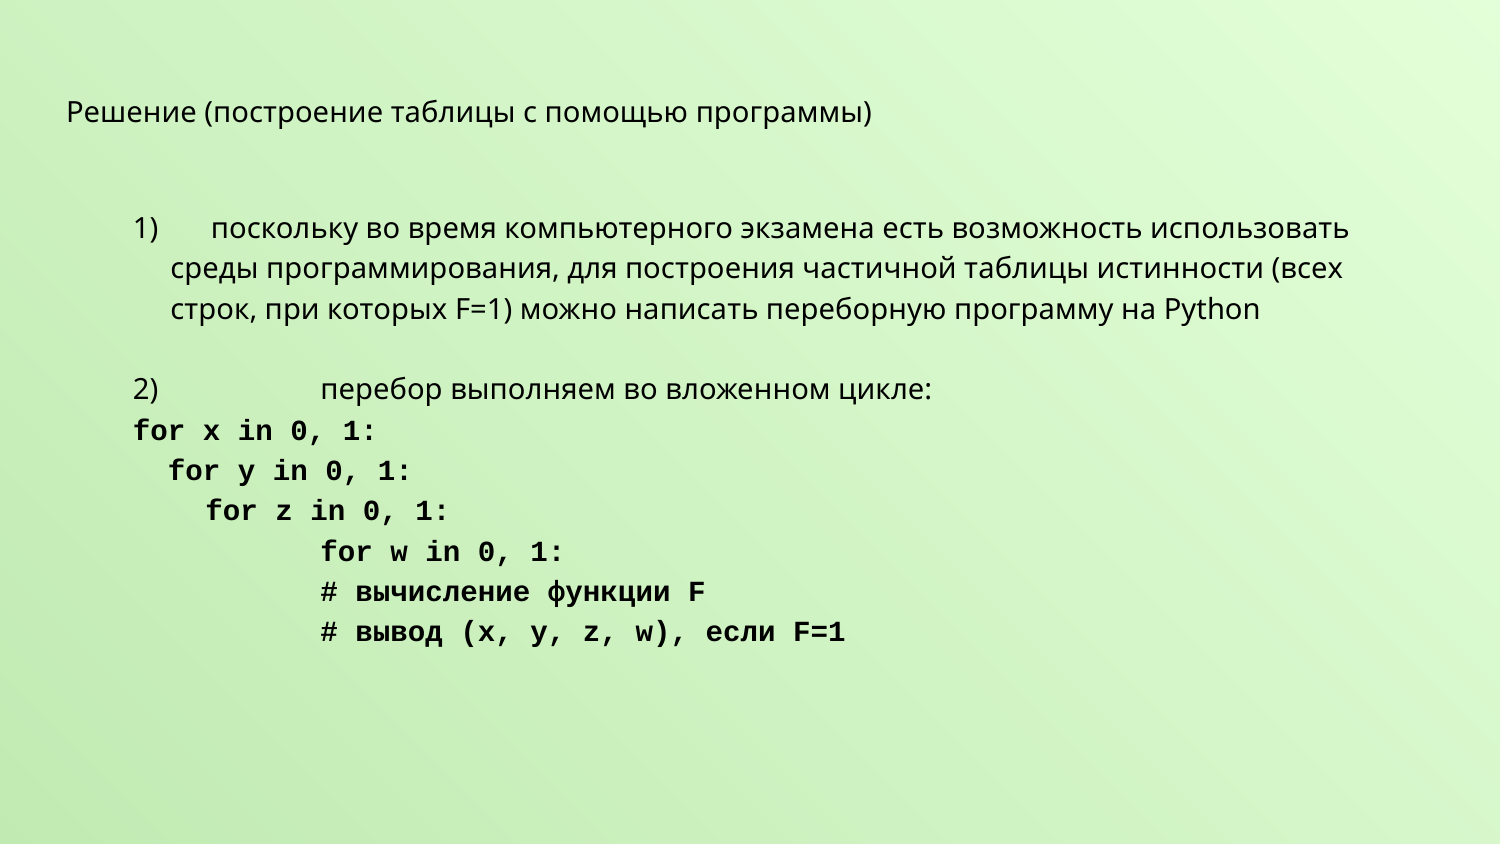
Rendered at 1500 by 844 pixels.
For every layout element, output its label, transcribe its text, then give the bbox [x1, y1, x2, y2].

title Решение (построение таблицы с помощью программы) [51, 72, 1449, 167]
list 1) поскольку во время компьютерного экзамена есть возможность использовать среды программирования, для построения частичной таблицы истинности (всех строк, при которых F=1) можно написать переборную программу на Python 2) перебор выполняем во вложенном цикле: for x in 0, 1: for y in 0, 1: for z in 0, 1: for w in 0, 1: # вычисление функции F # вывод (x, y, z, w), если F=1 [51, 189, 1449, 826]
